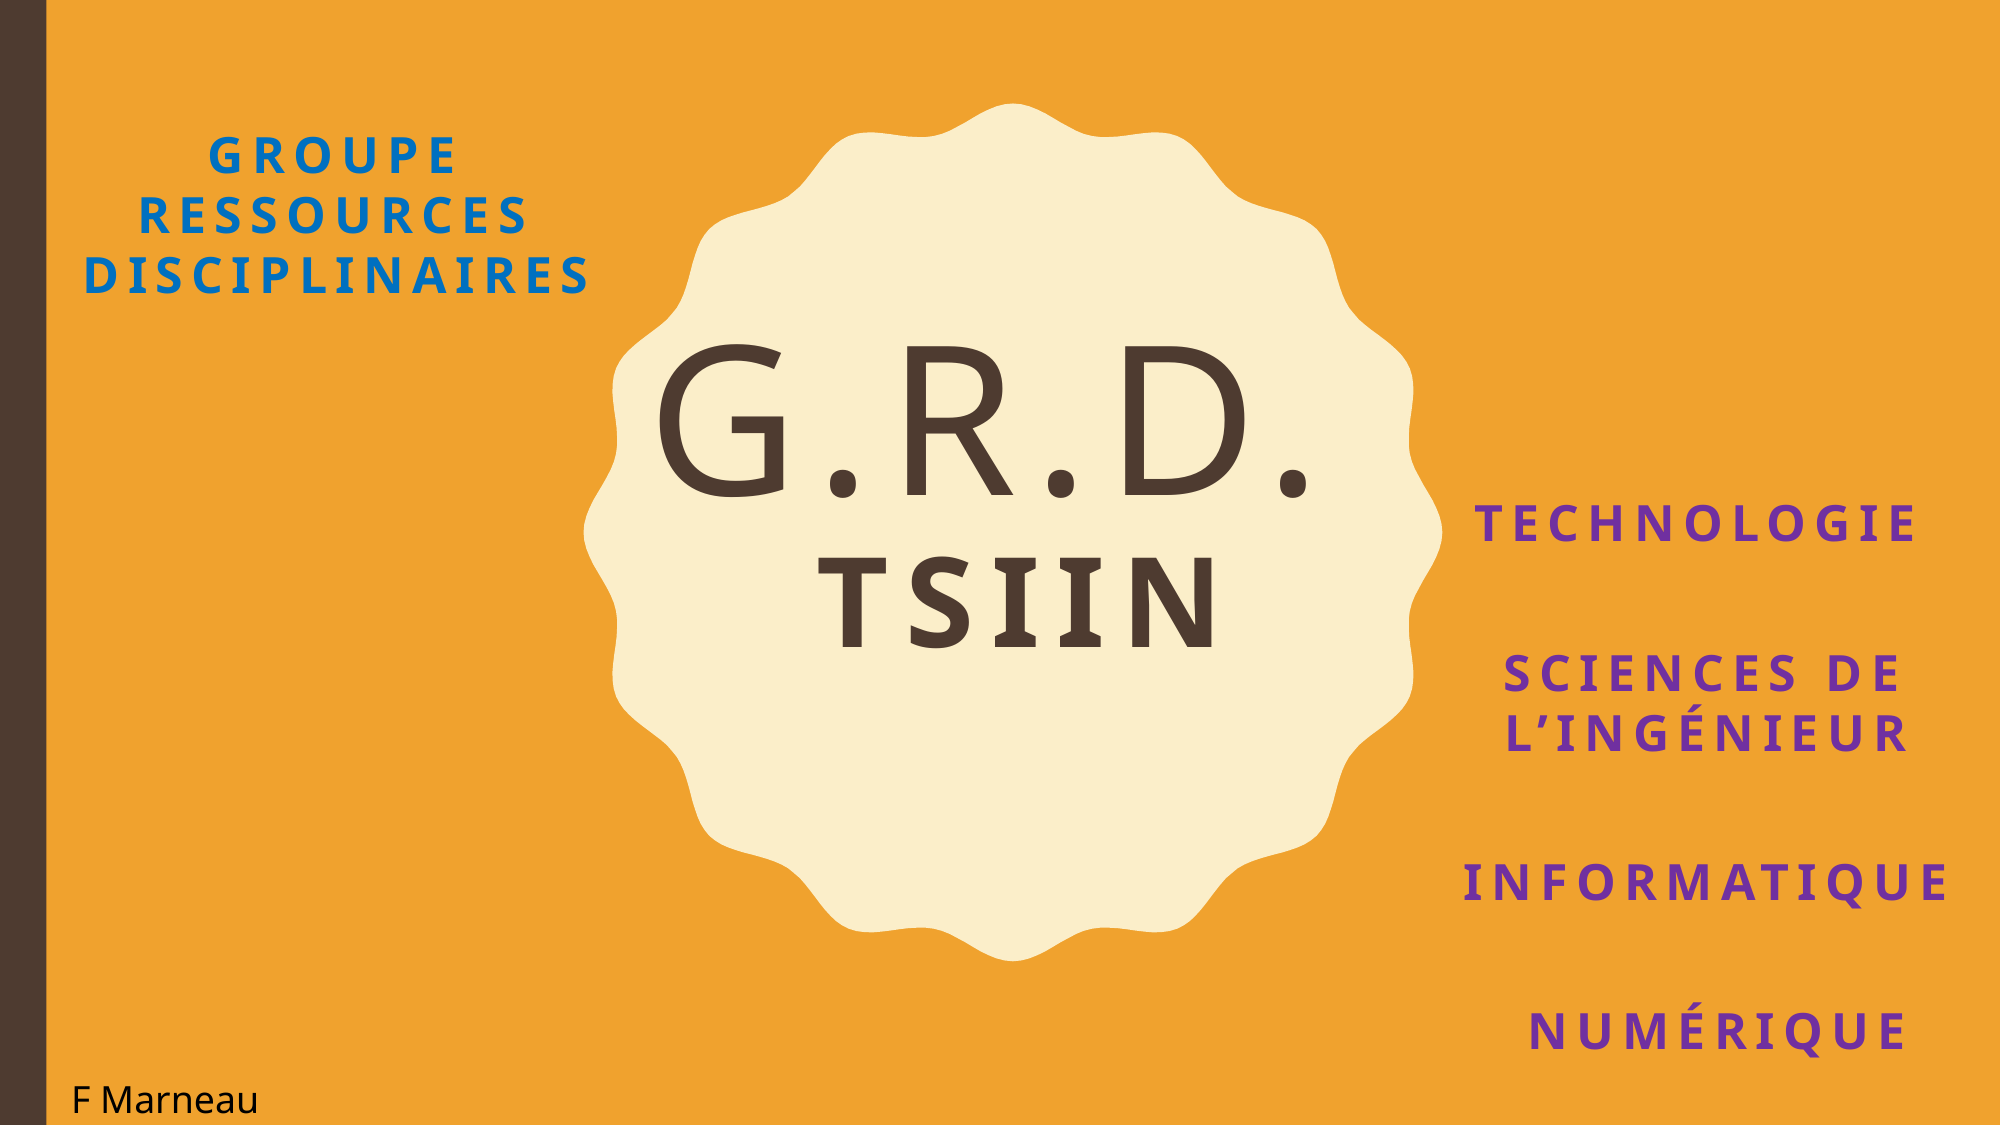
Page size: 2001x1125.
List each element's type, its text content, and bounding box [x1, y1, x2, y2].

text_box F Marneau [56, 1068, 442, 1125]
title G.R.D. TSIIN [182, 541, 1411, 699]
text_box Groupe Ressources Disciplinaires [56, 116, 616, 341]
text_box Technologie Sciences de l’Ingénieur Informatique Numérique [1411, 484, 2000, 1125]
